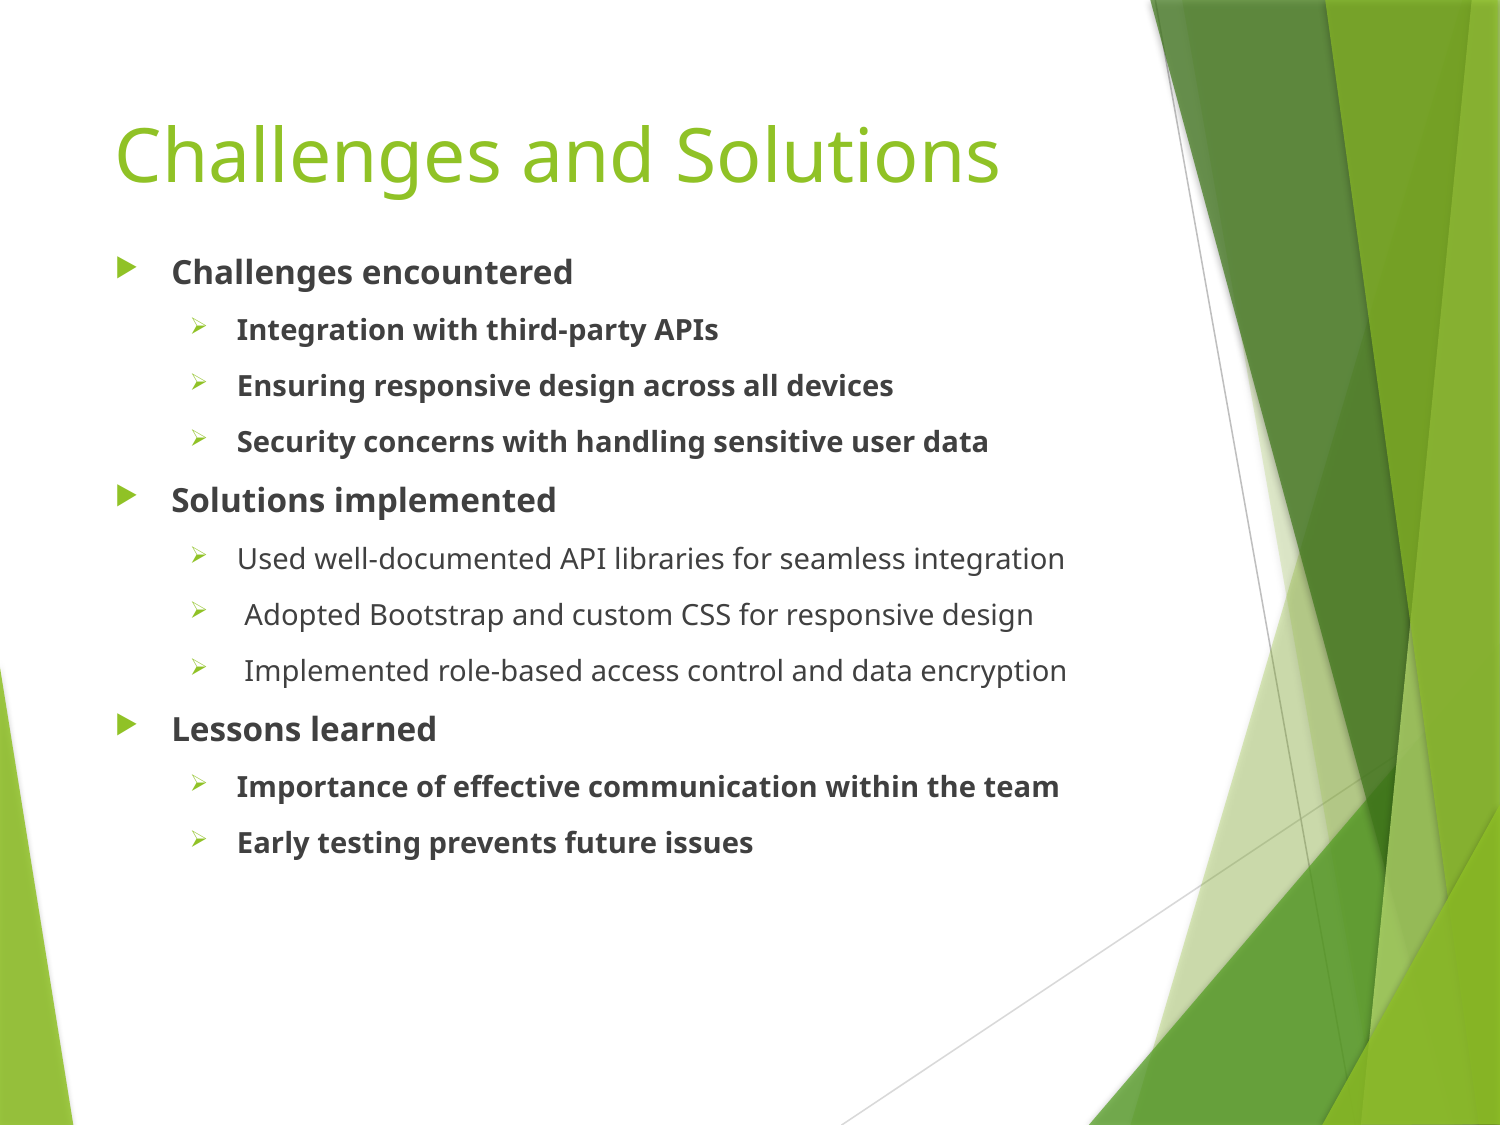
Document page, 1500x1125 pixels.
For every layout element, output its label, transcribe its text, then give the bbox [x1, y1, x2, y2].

list Challenges encountered Integration with third-party APIs Ensuring responsive design across all devices Security concerns with handling sensitive user data Solutions implemented Used well-documented API libraries for seamless integration Adopted Bootstrap and custom CSS for responsive design Implemented role-based access control and data encryption Lessons learned Importance of effective communication within the team Early testing prevents future issues [99, 243, 1142, 991]
title Challenges and Solutions [99, 99, 1142, 243]
